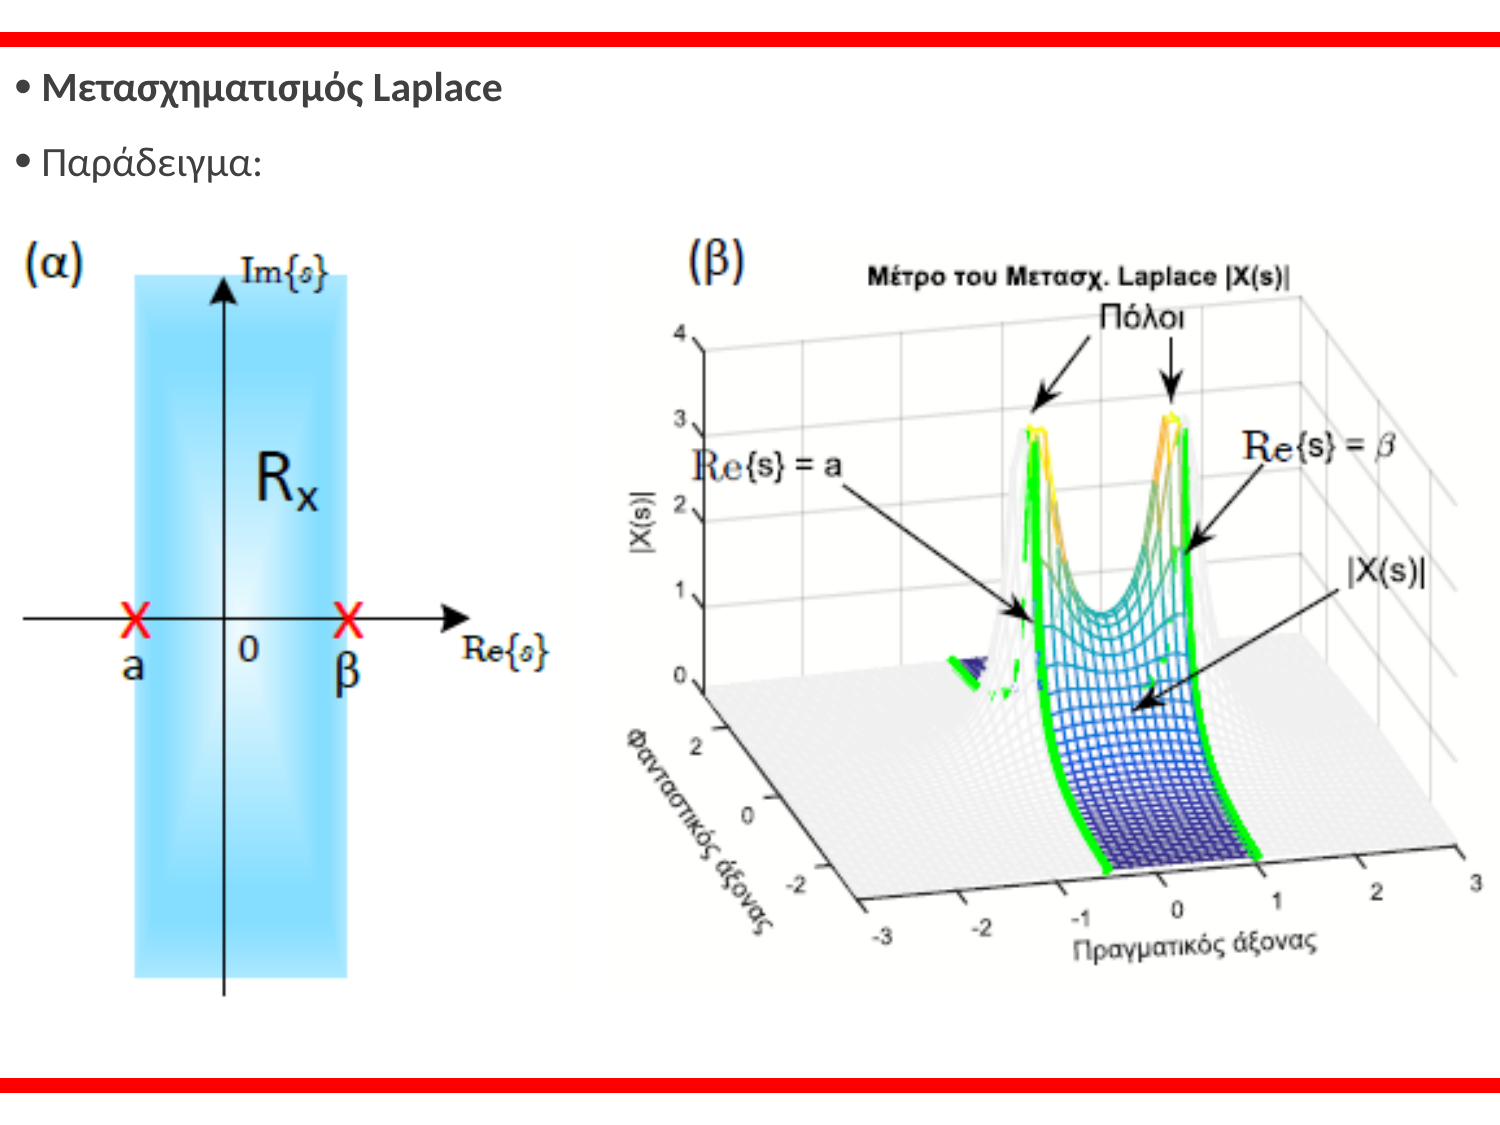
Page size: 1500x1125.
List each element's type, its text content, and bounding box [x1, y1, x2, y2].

list Μετασχηματισμός Laplace Παράδειγμα: [14, 58, 1484, 1070]
picture [2, 215, 582, 1011]
text_box [0, 1078, 1500, 1093]
text_box [0, 32, 1500, 47]
picture [613, 215, 1500, 1011]
